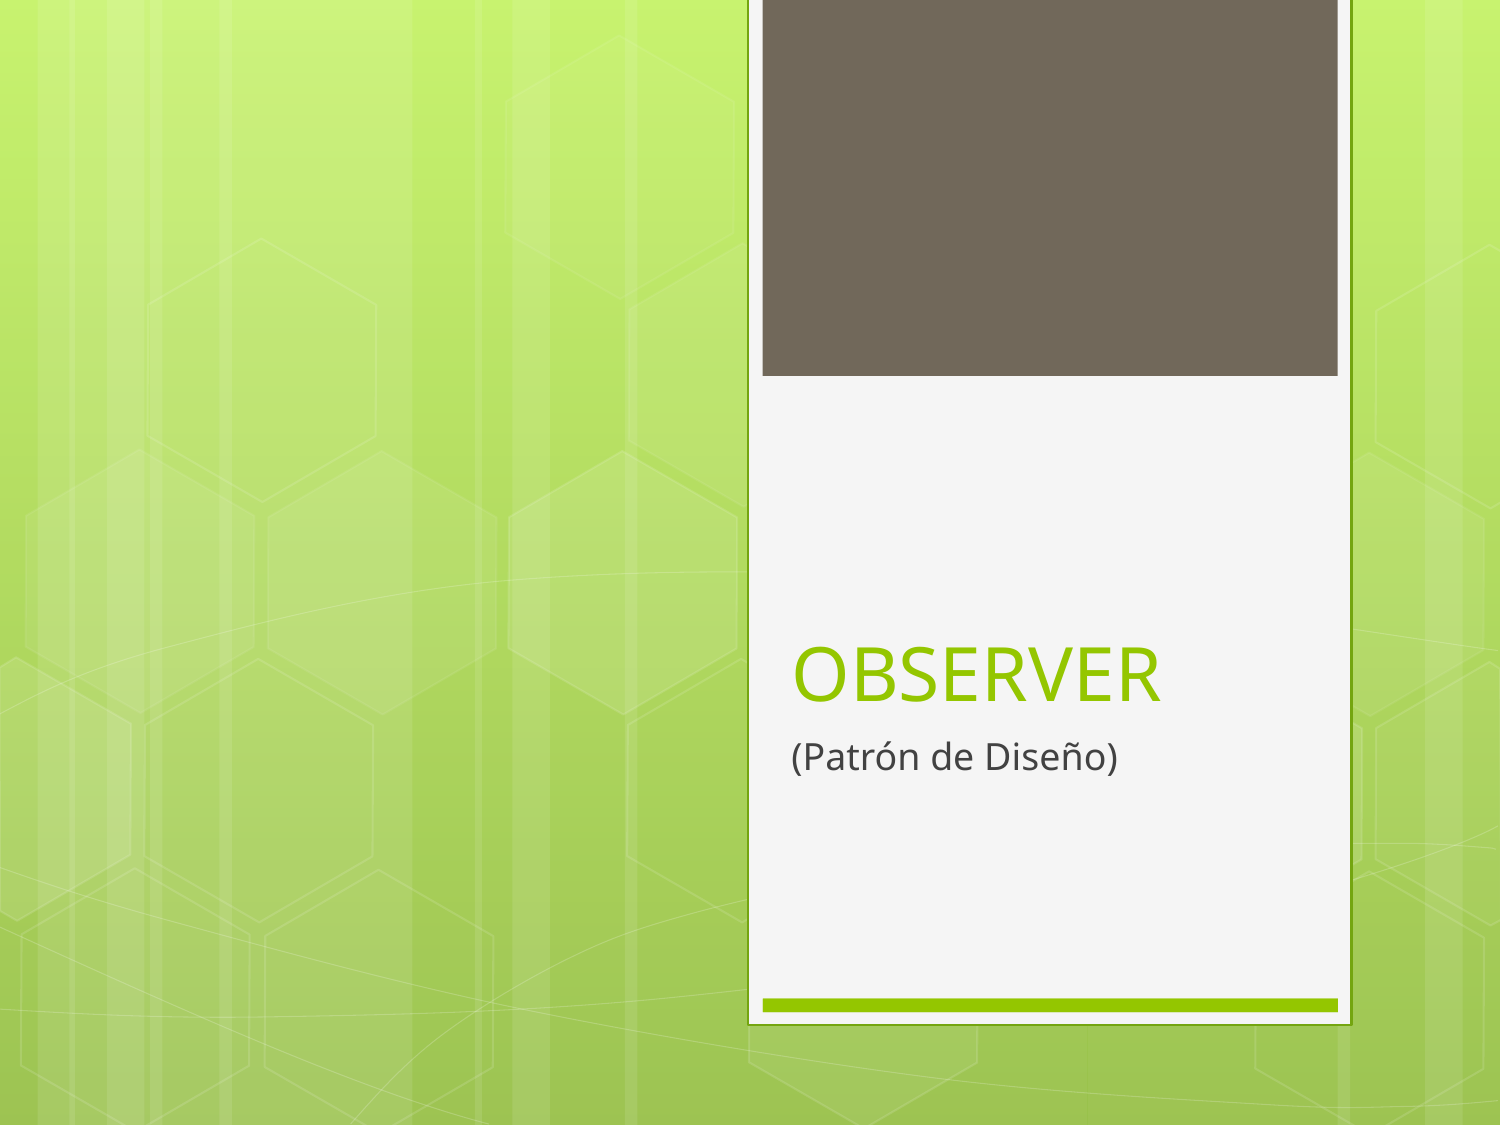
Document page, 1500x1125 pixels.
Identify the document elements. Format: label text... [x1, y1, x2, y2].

subtitle (Patrón de Diseño) [776, 725, 1320, 933]
title OBSERVER [776, 444, 1320, 724]
